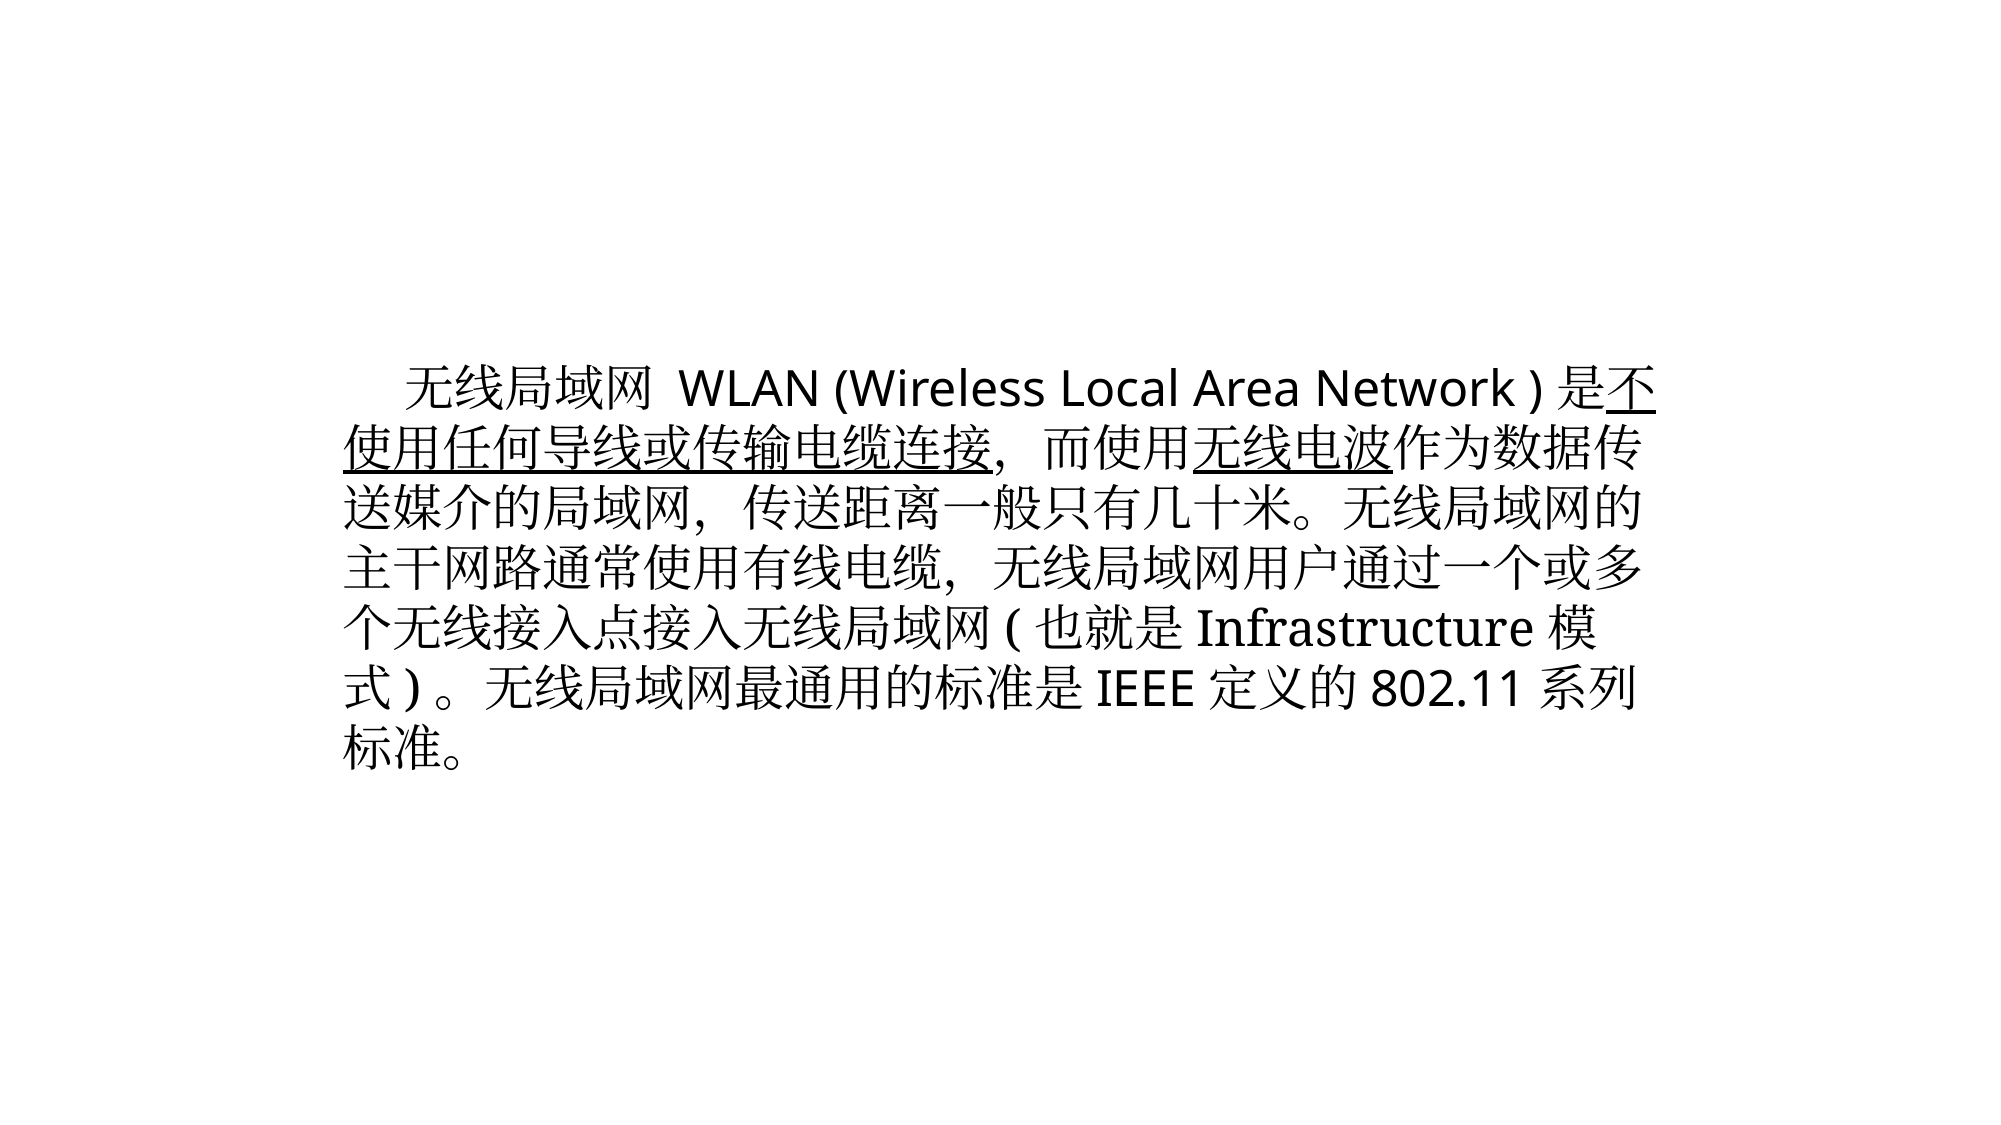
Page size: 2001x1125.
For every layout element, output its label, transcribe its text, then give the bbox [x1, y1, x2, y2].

text_box 无线局域网 WLAN (Wireless Local Area Network )是不使用任何导线或传输电缆连接，而使用无线电波作为数据传送媒介的局域网，传送距离一般只有几十米。无线局域网的主干网路通常使用有线电缆，无线局域网用户通过一个或多个无线接入点接入无线局域网(也就是Infrastructure模式)。无线局域网最通用的标准是IEEE定义的802.11系列标准。 [335, 348, 1665, 784]
